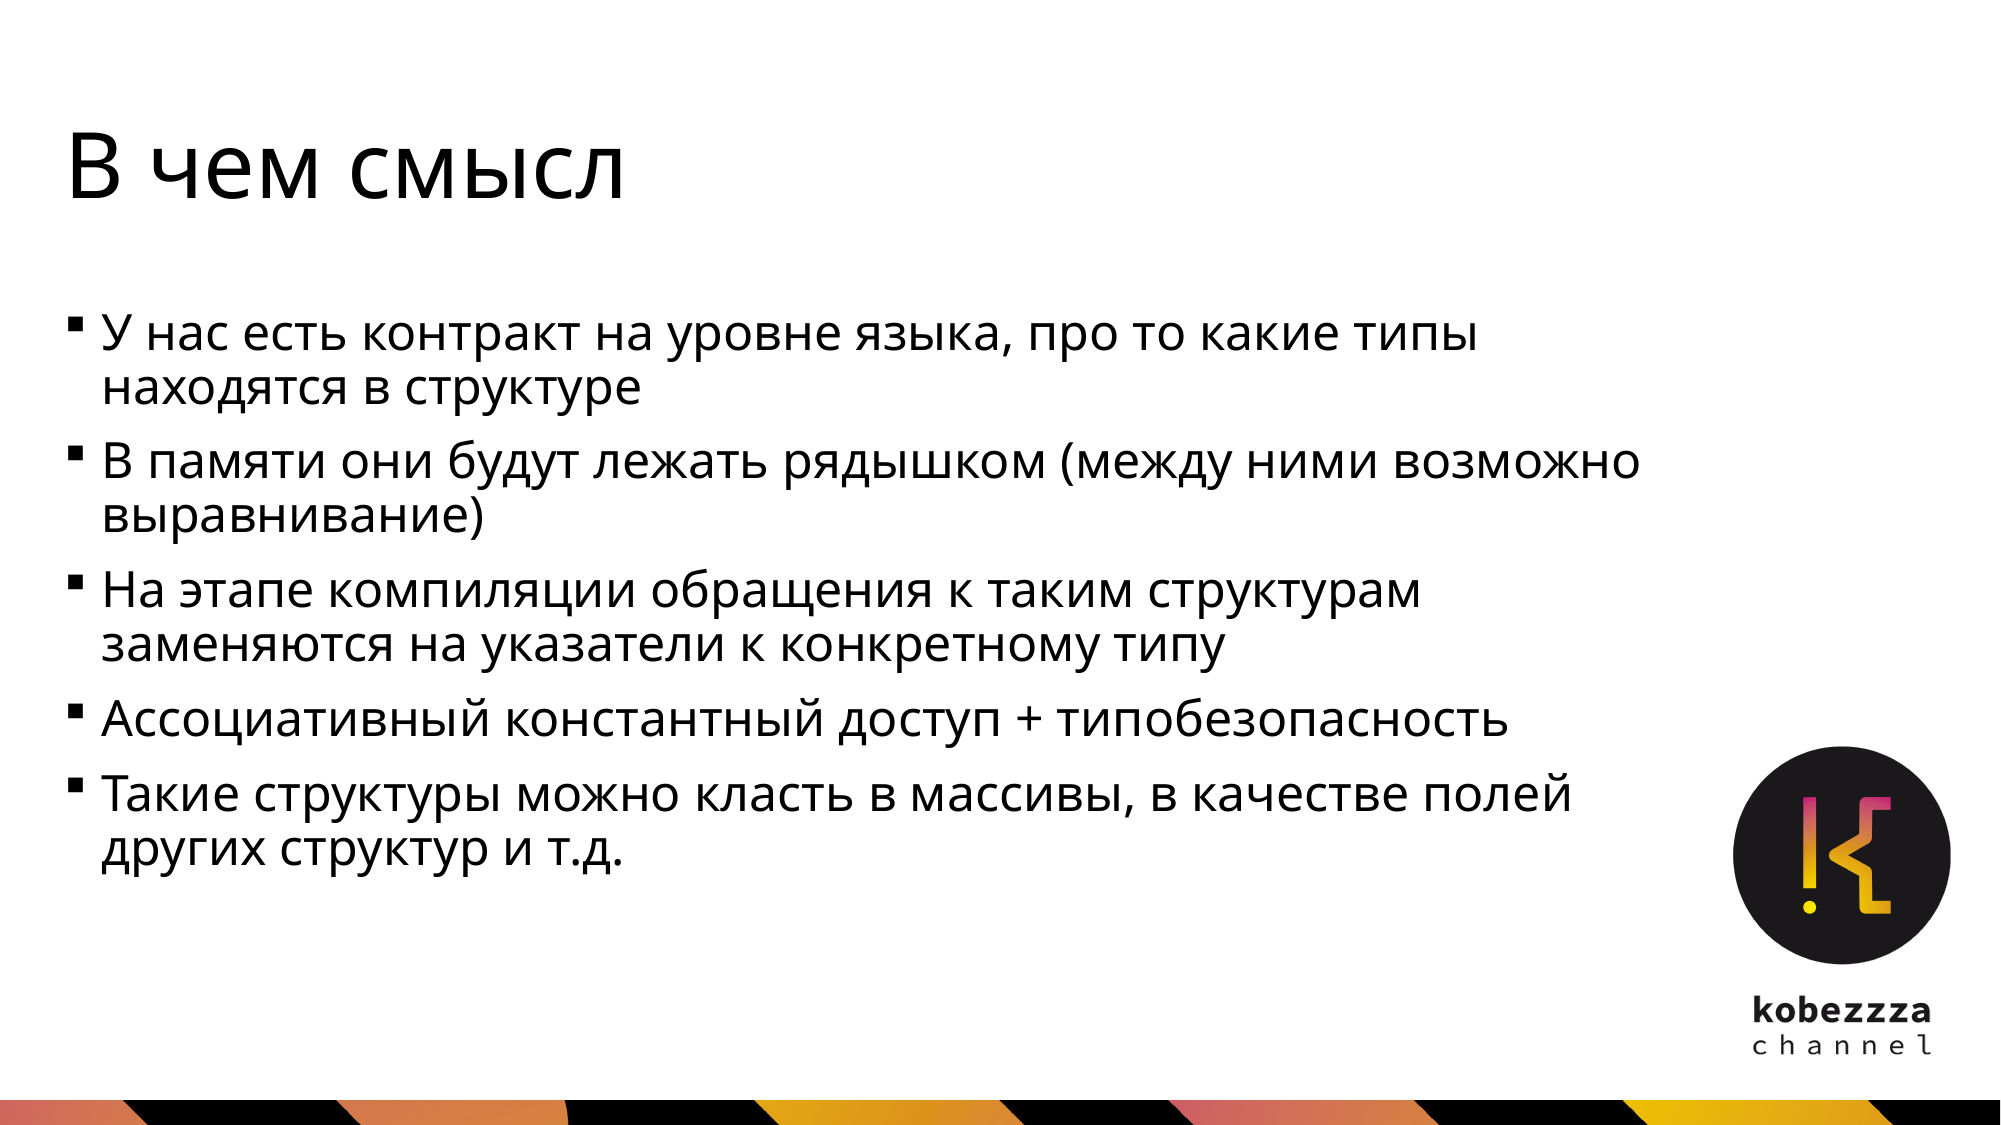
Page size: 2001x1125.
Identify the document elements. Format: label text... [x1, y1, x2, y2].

list У нас есть контракт на уровне языка, про то какие типы находятся в структуре В памяти они будут лежать рядышком (между ними возможно выравнивание) На этапе компиляции обращения к таким структурам заменяются на указатели к конкретному типу Ассоциативный константный доступ + типобезопасность Такие структуры можно класть в массивы, в качестве полей других структур и т.д. [49, 299, 1695, 1014]
picture [0, 0, 2001, 1125]
title В чем смысл [49, 59, 1913, 278]
